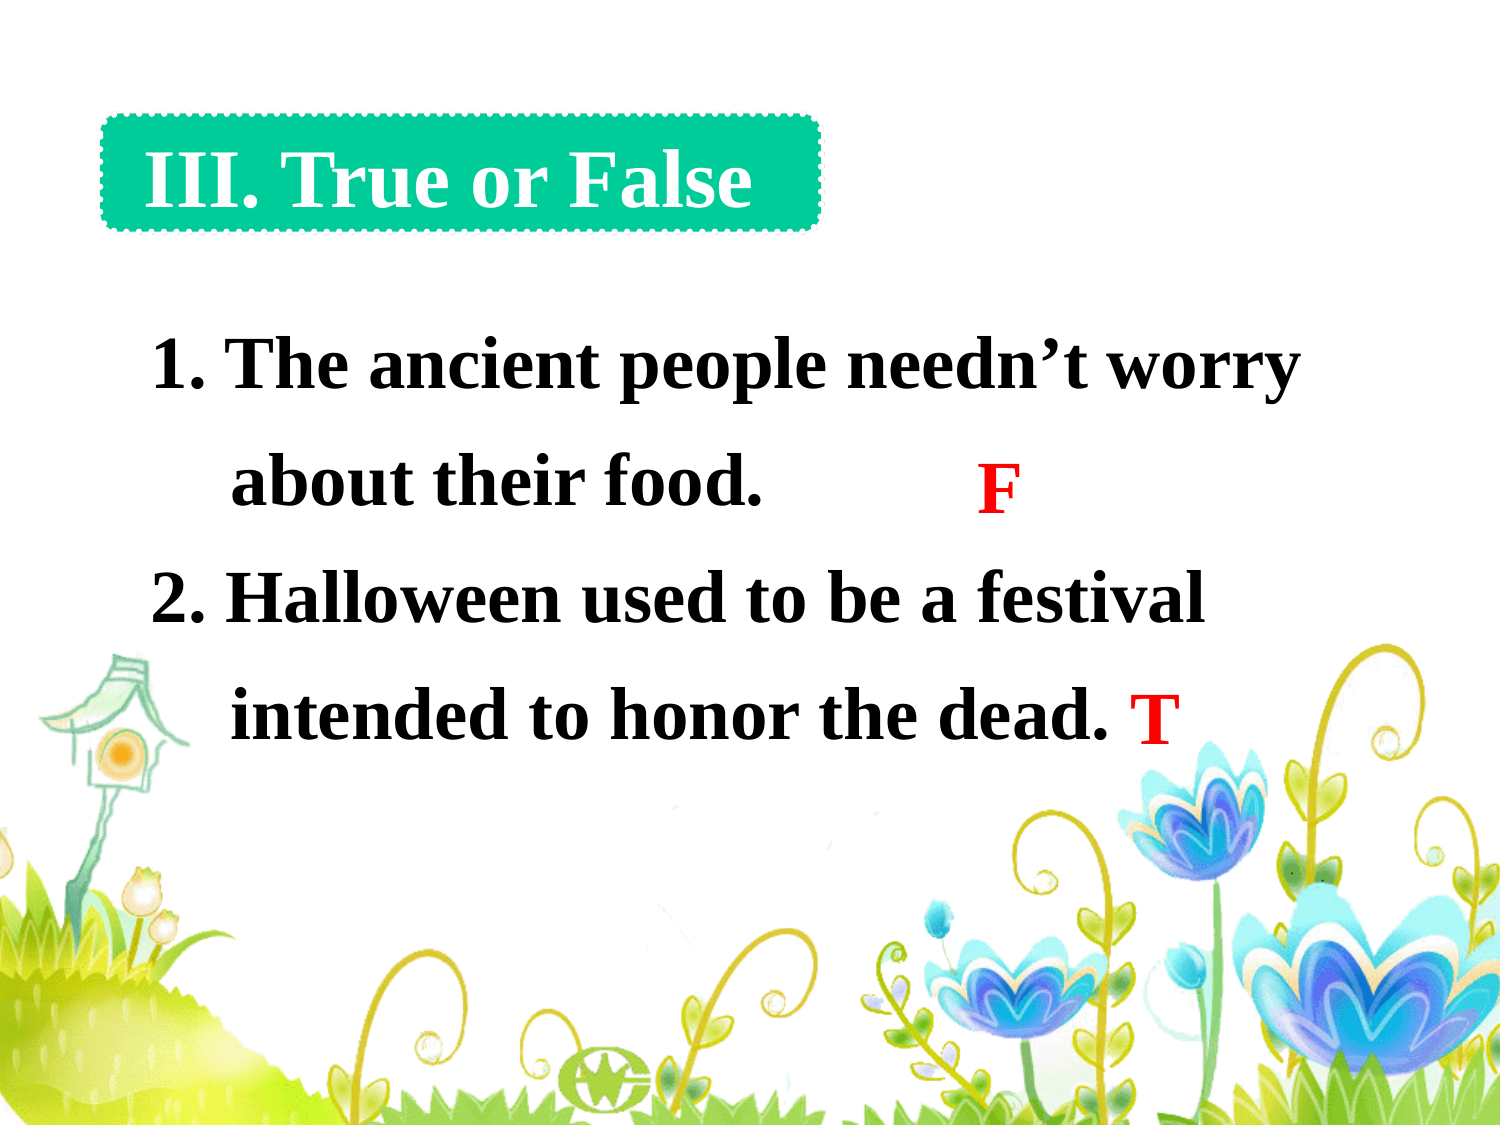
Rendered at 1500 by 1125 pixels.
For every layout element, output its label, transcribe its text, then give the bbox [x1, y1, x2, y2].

text_box III. True or False [128, 116, 770, 232]
list 1. The ancient people needn’t worry about their food. 2. Halloween used to be a festival intended to honor the dead. [135, 278, 1329, 954]
text_box T [1116, 662, 1196, 767]
picture [0, 0, 1500, 1125]
text_box F [962, 430, 1038, 536]
text_box [100, 113, 822, 232]
